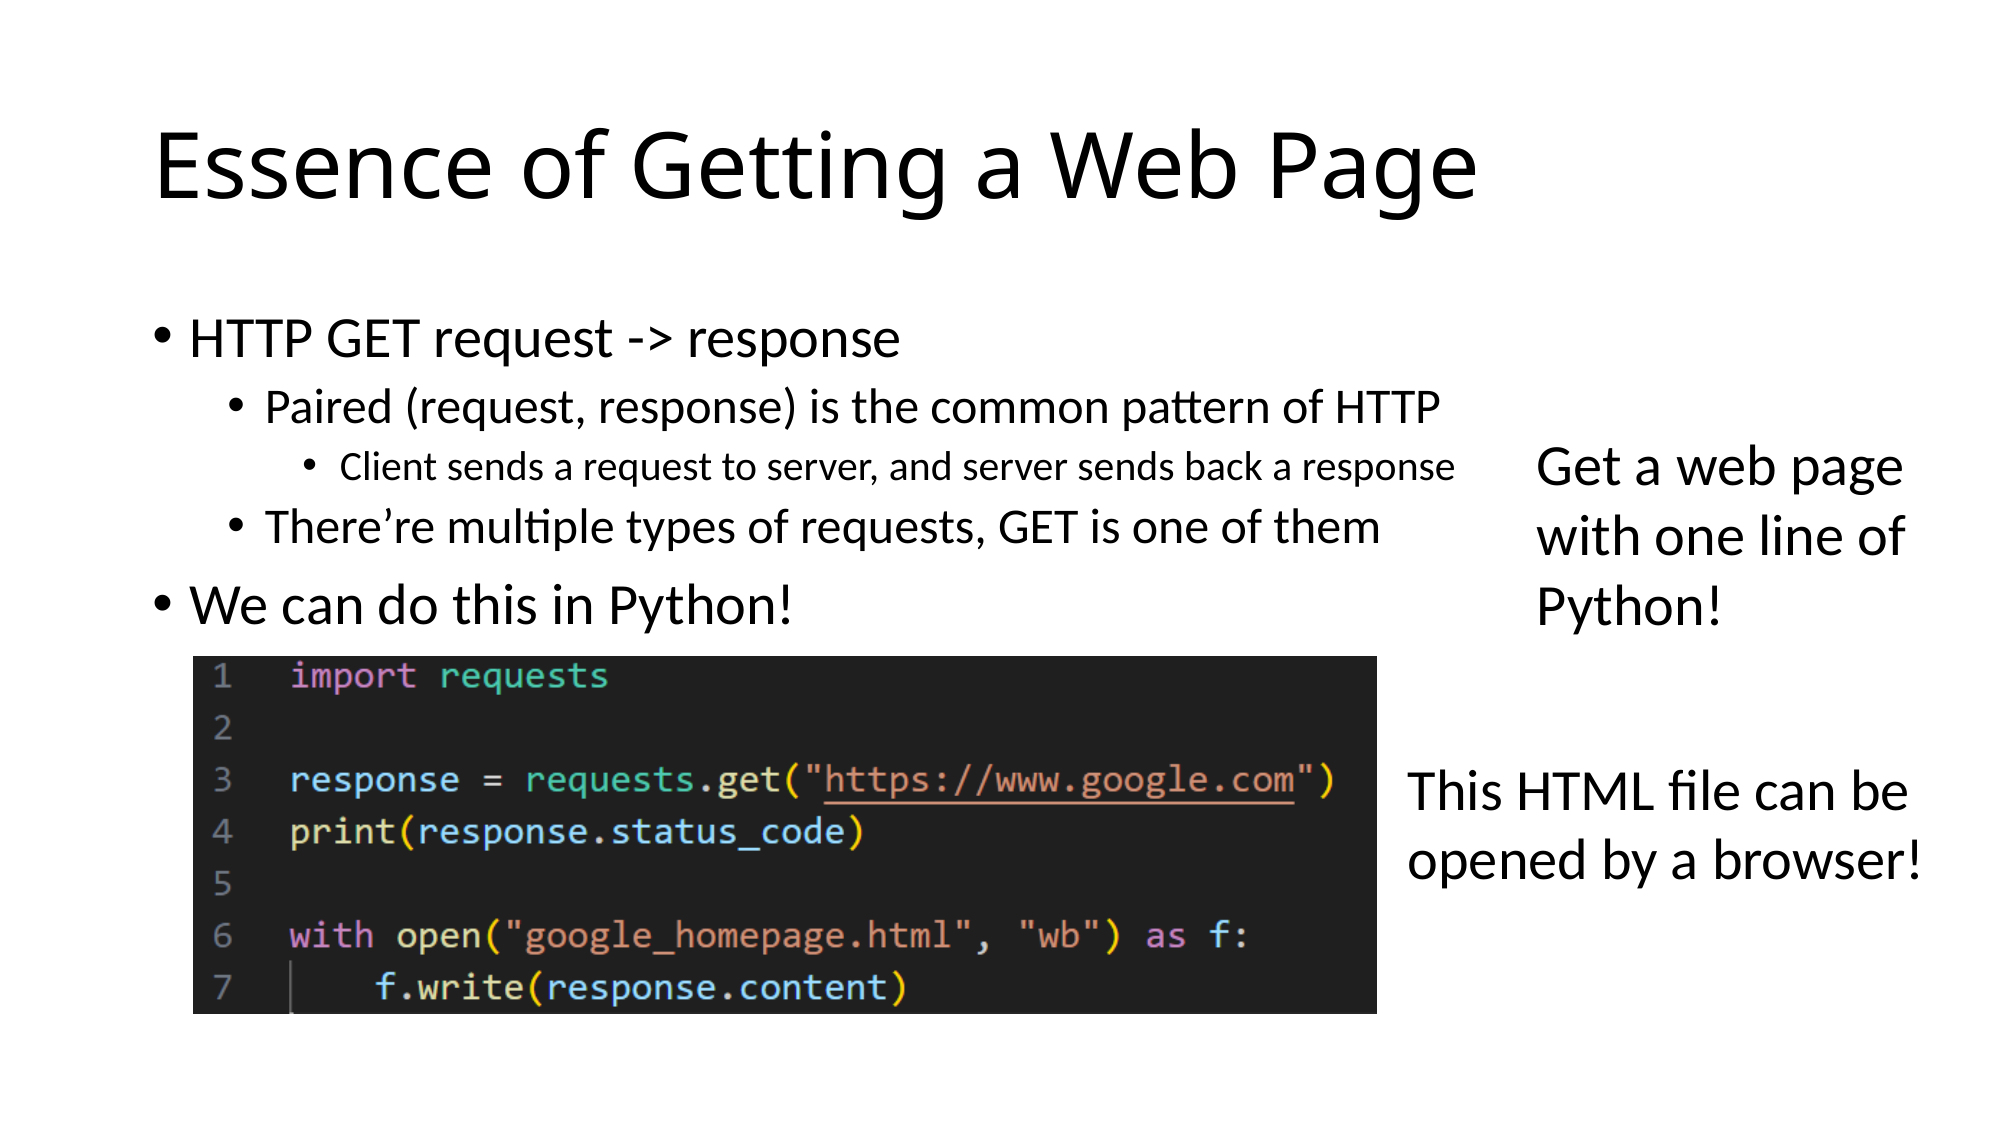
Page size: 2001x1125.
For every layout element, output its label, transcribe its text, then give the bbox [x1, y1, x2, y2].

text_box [932, 922, 1490, 1057]
picture [193, 656, 1377, 1014]
text_box This HTML file can be opened by a browser! [1393, 744, 2000, 899]
title Essence of Getting a Web Page [137, 59, 1863, 278]
list HTTP GET request -> response Paired (request, response) is the common pattern of HTTP Client sends a request to server, and server sends back a response There’re multiple types of requests, GET is one of them We can do this in Python! [137, 299, 1863, 1014]
text_box Get a web page with one line of Python! [1521, 419, 1974, 645]
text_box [743, 524, 1522, 768]
